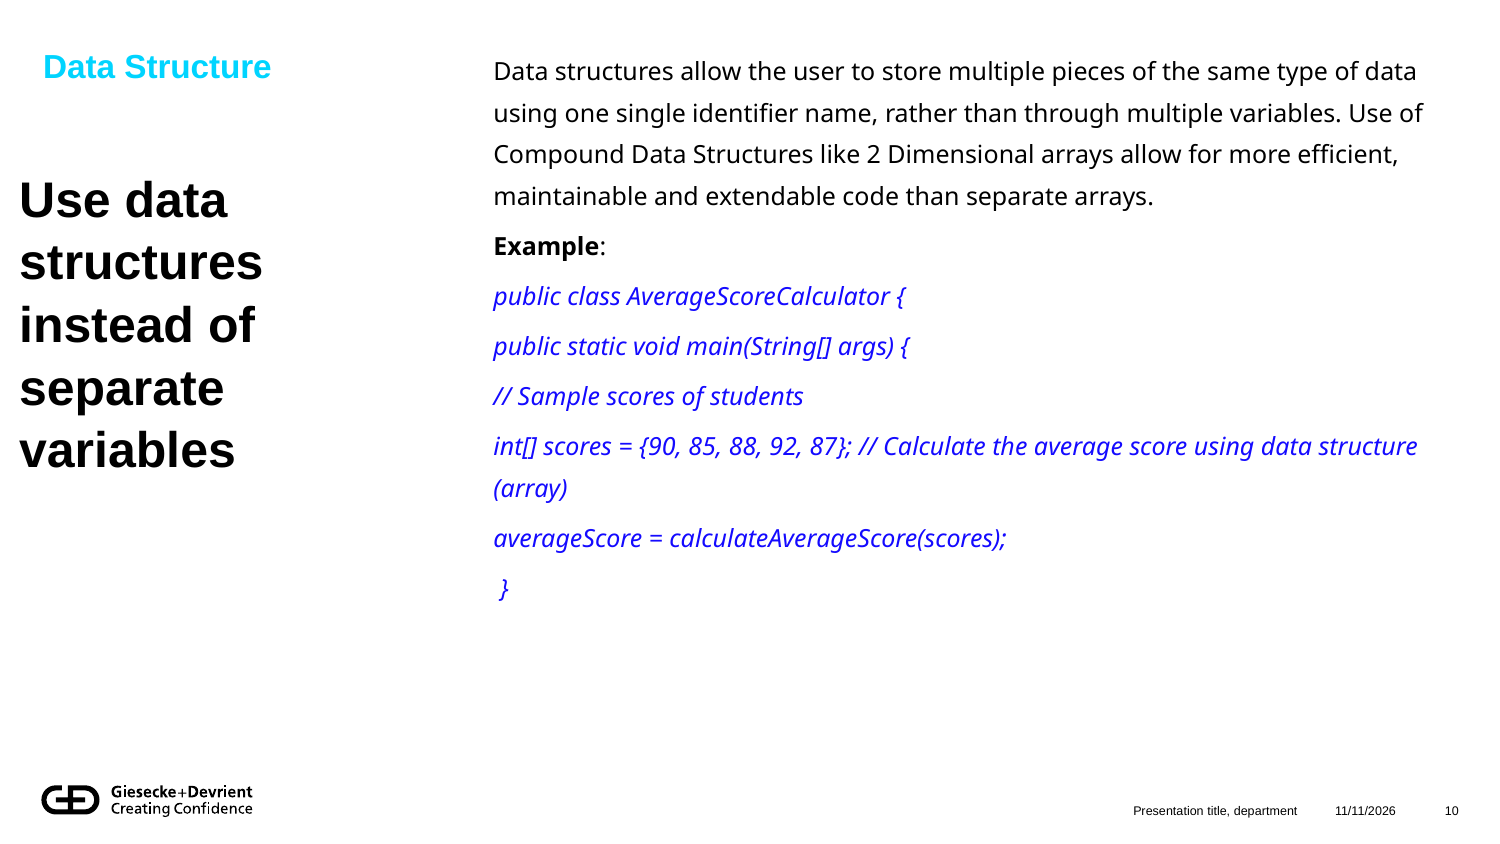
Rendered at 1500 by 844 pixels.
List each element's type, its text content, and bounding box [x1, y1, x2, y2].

title Use data structures instead of separate variables [19, 150, 461, 765]
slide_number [1306, 798, 1396, 822]
footer Presentation title, department [998, 798, 1298, 822]
list Data structures allow the user to store multiple pieces of the same type of data using one single identifier name, rather than through multiple variables. Use of Compound Data Structures like 2 Dimensional arrays allow for more efficient, maintainable and extendable code than separate arrays. Example: public class AverageScoreCalculator { public static void main(String[] args) { // Sample scores of students int[] scores = {90, 85, 88, 92, 87}; // Calculate the average score using data structure (array) averageScore = calculateAverageScore(scores); } [478, 28, 1457, 765]
list Data Structure [43, 28, 478, 139]
slide_number 10 [1405, 798, 1459, 822]
